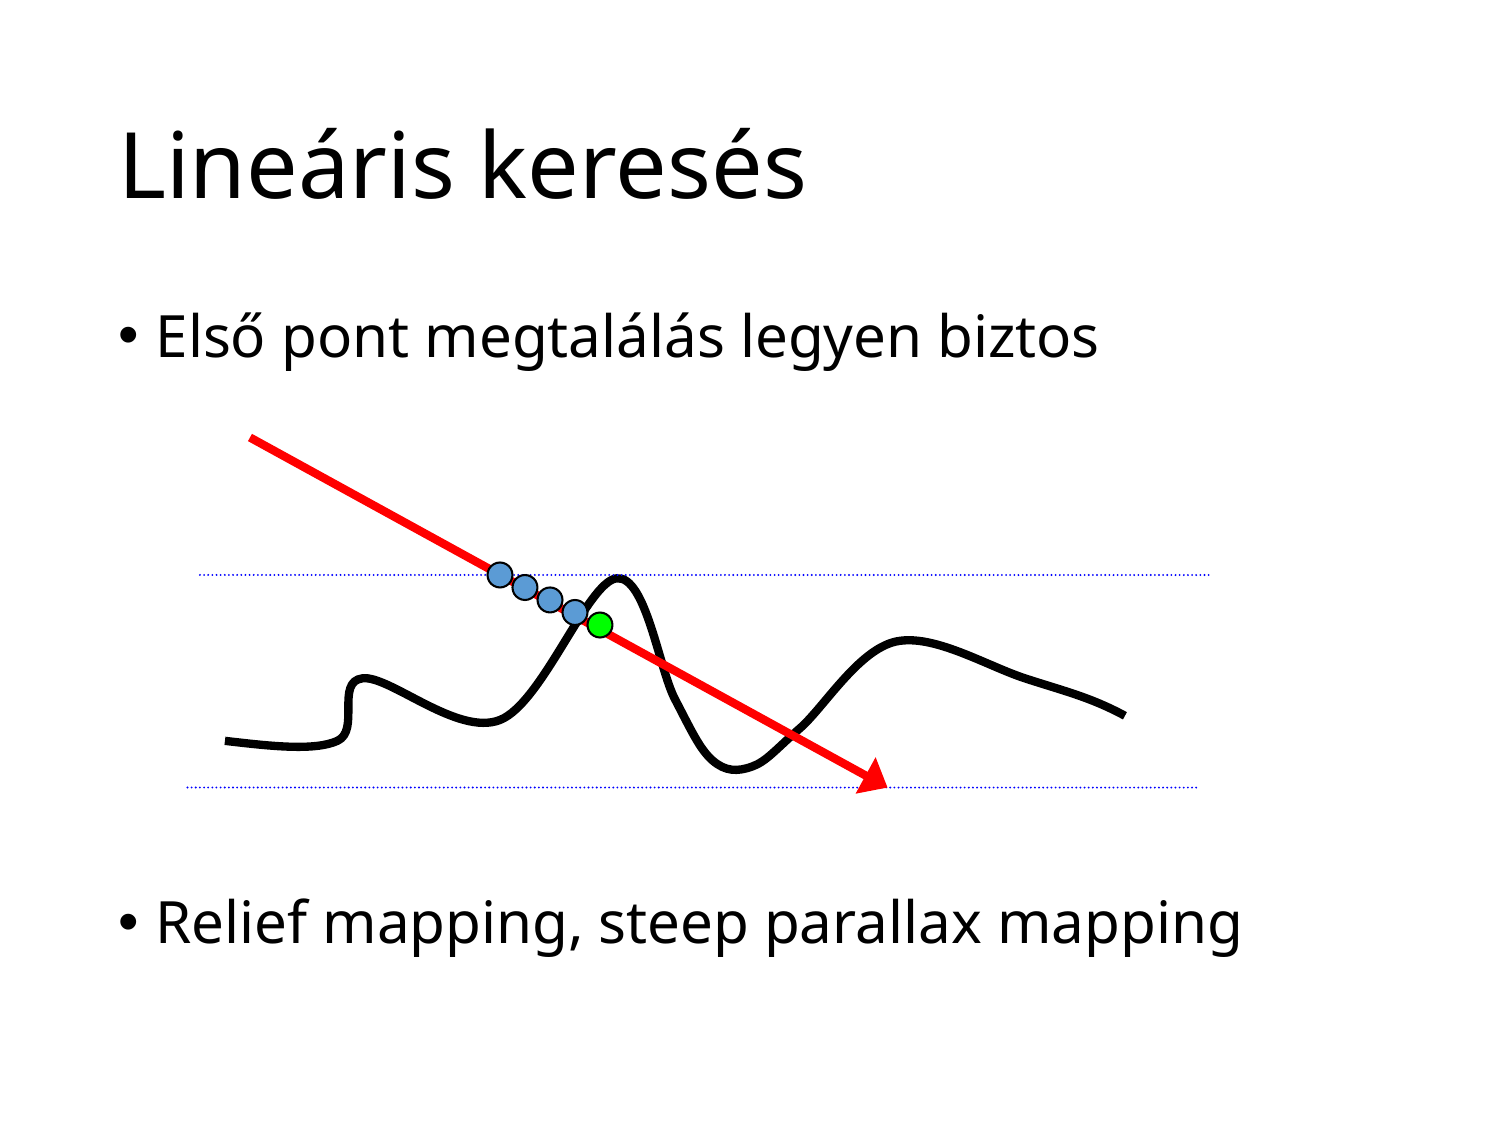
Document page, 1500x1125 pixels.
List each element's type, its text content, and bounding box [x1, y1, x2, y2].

text_box [224, 622, 792, 770]
text_box [487, 562, 513, 588]
list Első pont megtalálás legyen biztos Relief mapping, steep parallax mapping [103, 299, 1397, 1014]
text_box [776, 640, 1125, 735]
text_box [512, 575, 538, 601]
text_box [609, 634, 888, 791]
text_box [585, 578, 663, 663]
text_box [537, 587, 563, 613]
text_box [587, 612, 613, 638]
text_box [562, 600, 588, 625]
title Lineáris keresés [103, 59, 1397, 278]
